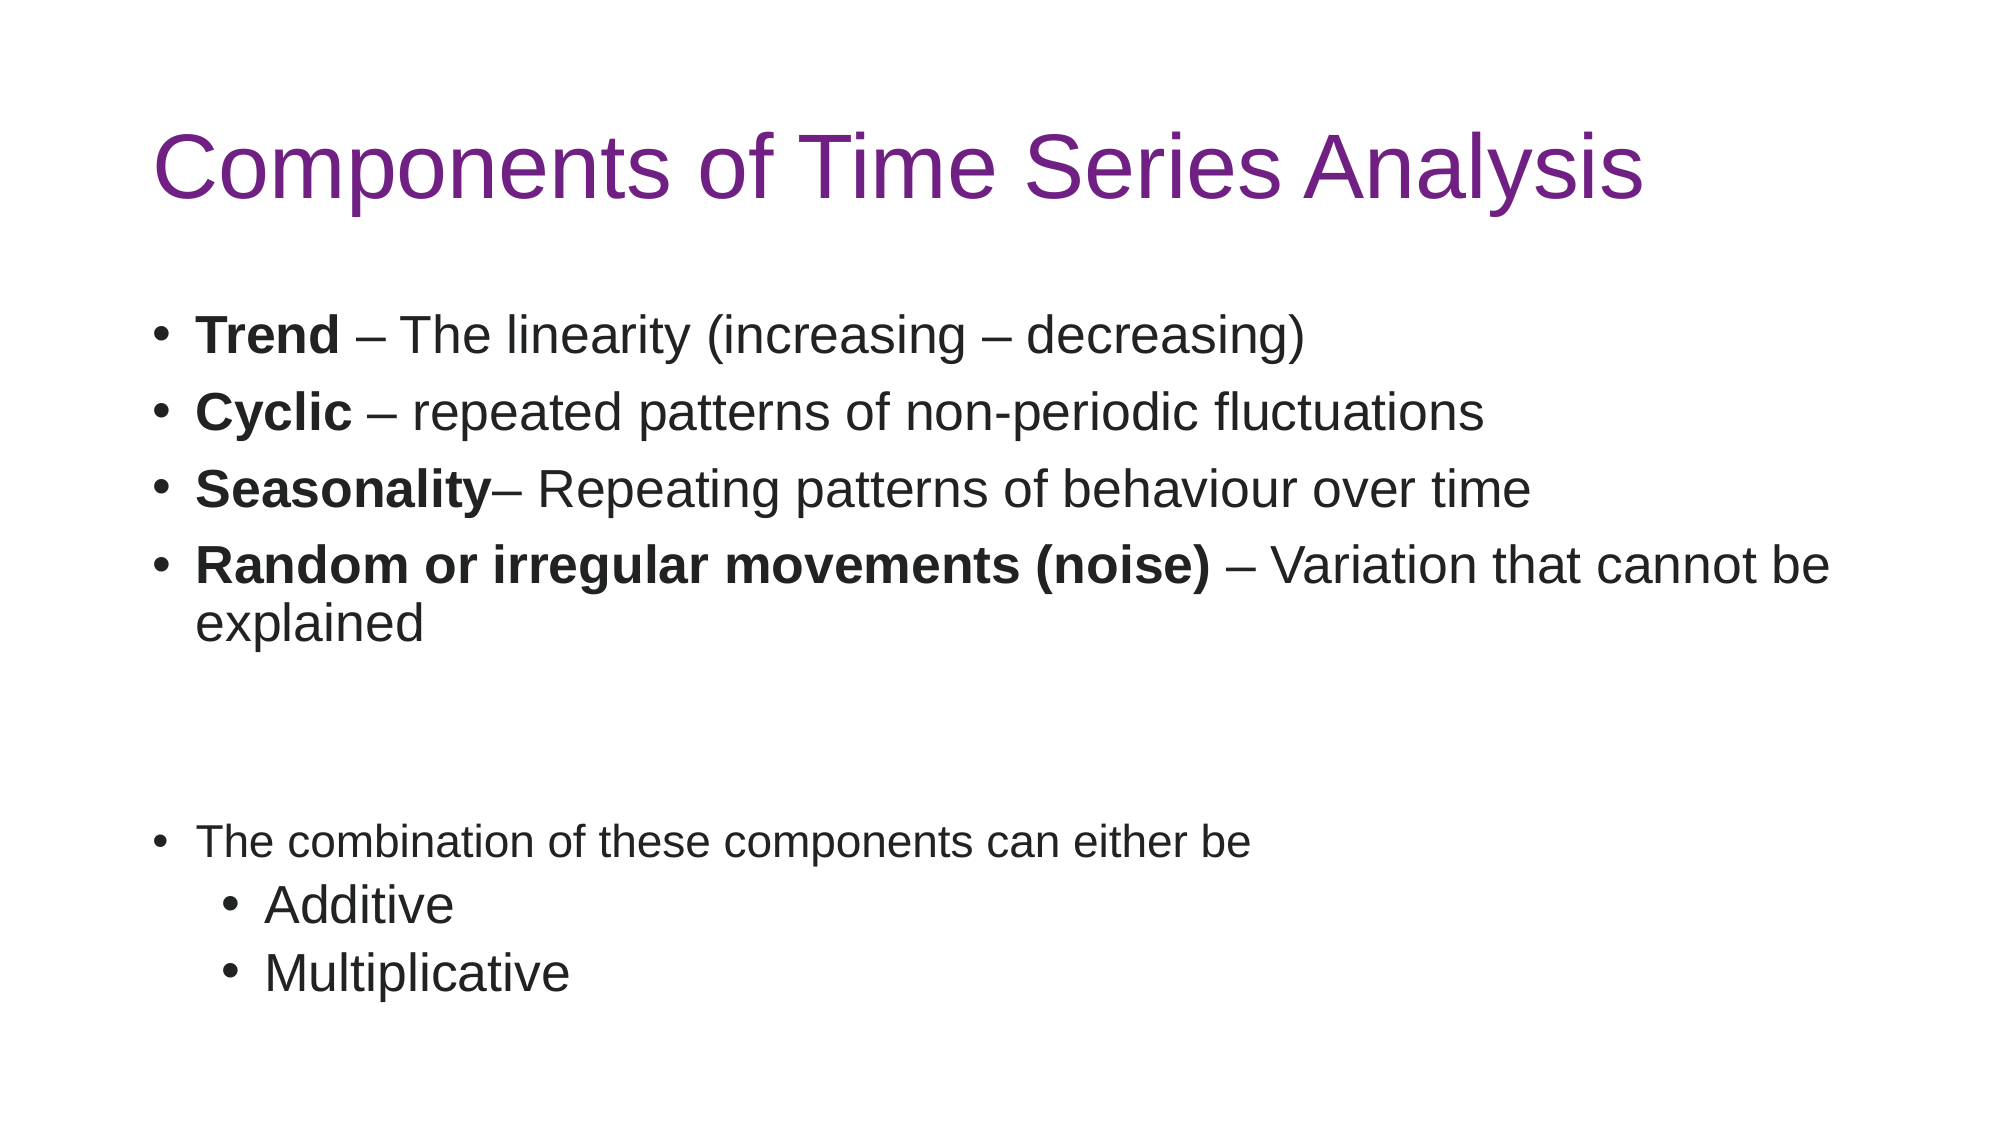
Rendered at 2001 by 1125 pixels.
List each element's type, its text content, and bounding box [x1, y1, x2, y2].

title Components of Time Series Analysis [137, 59, 1863, 278]
list Trend – The linearity (increasing – decreasing) Cyclic – repeated patterns of non-periodic fluctuations Seasonality– Repeating patterns of behaviour over time Random or irregular movements (noise) – Variation that cannot be explained The combination of these components can either be Additive Multiplicative [137, 299, 1863, 1014]
